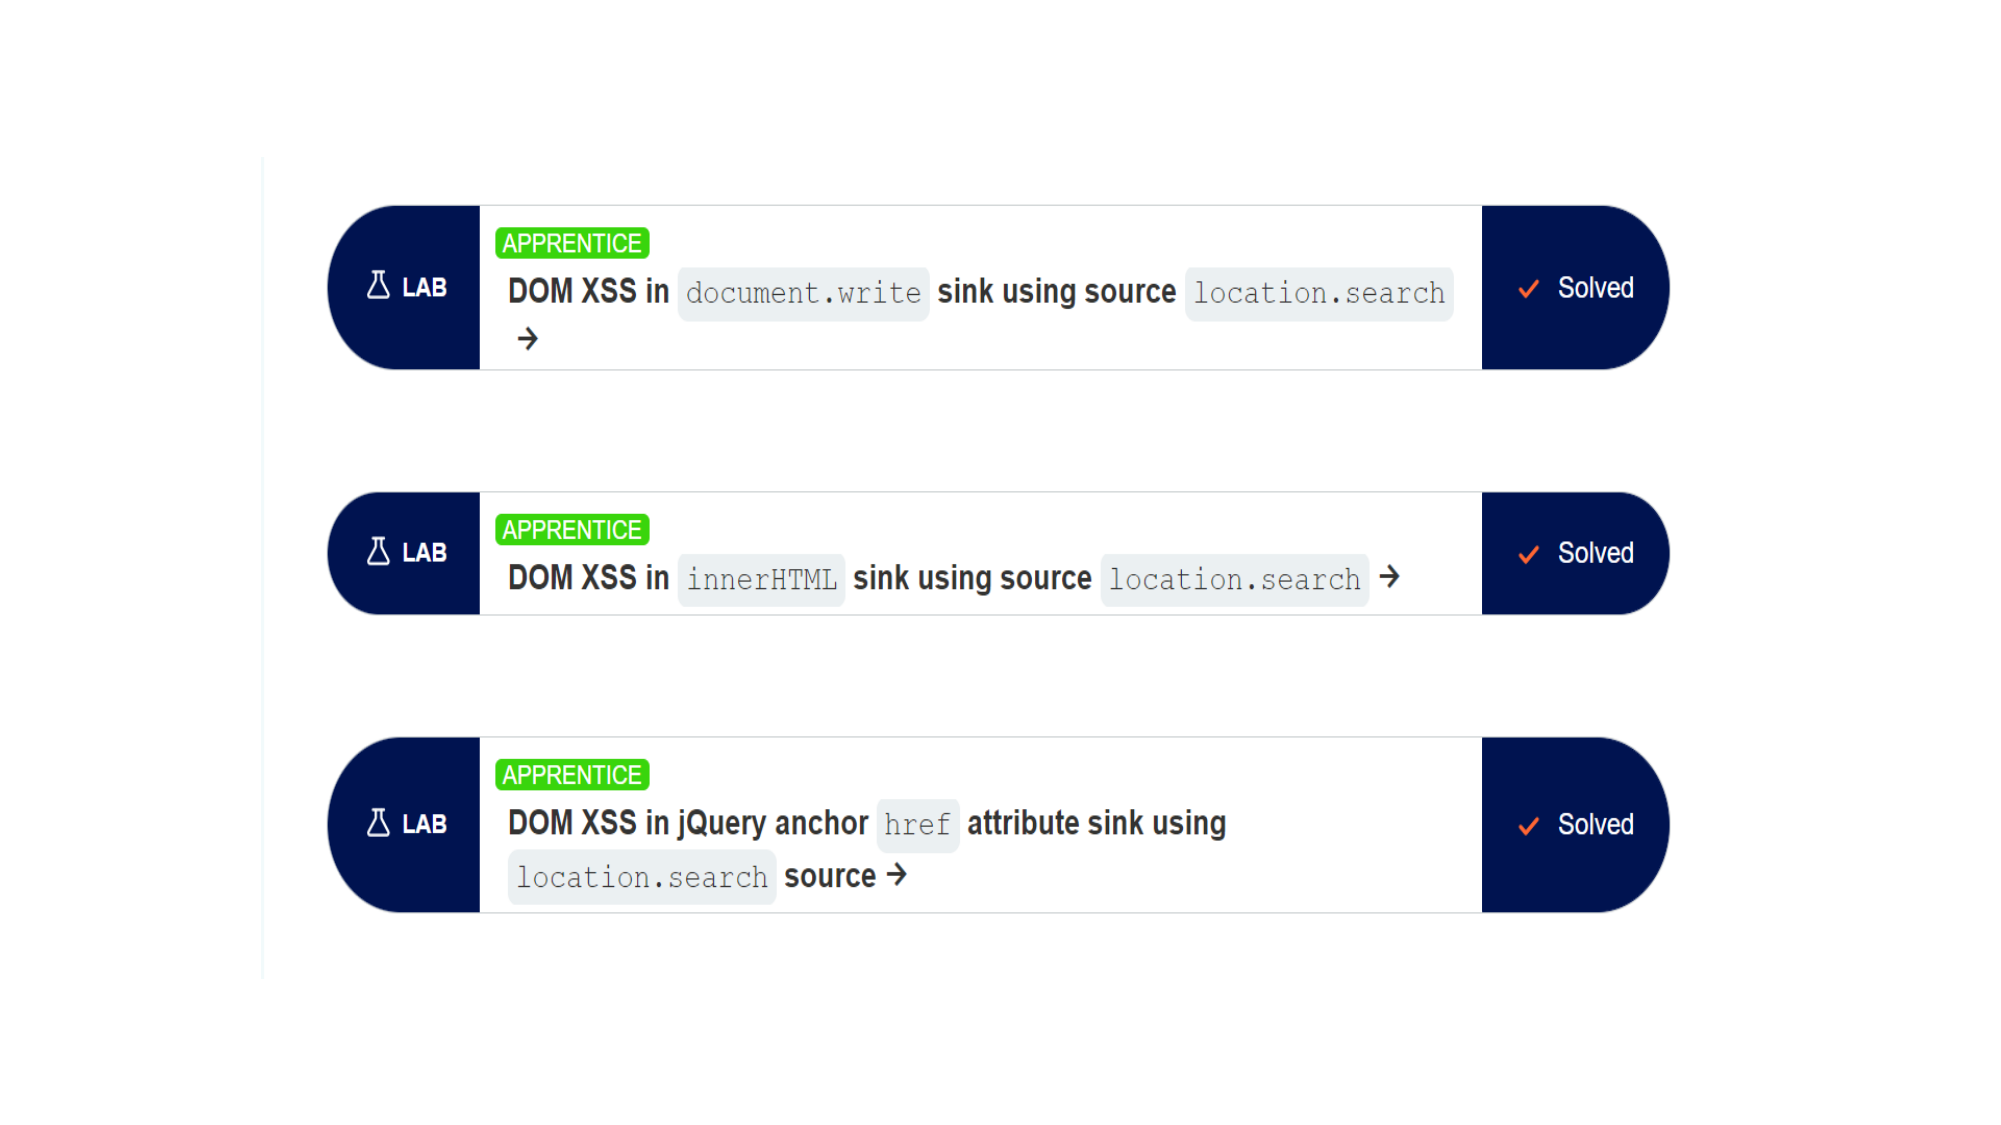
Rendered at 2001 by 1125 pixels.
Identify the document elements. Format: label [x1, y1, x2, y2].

list [260, 157, 1730, 979]
